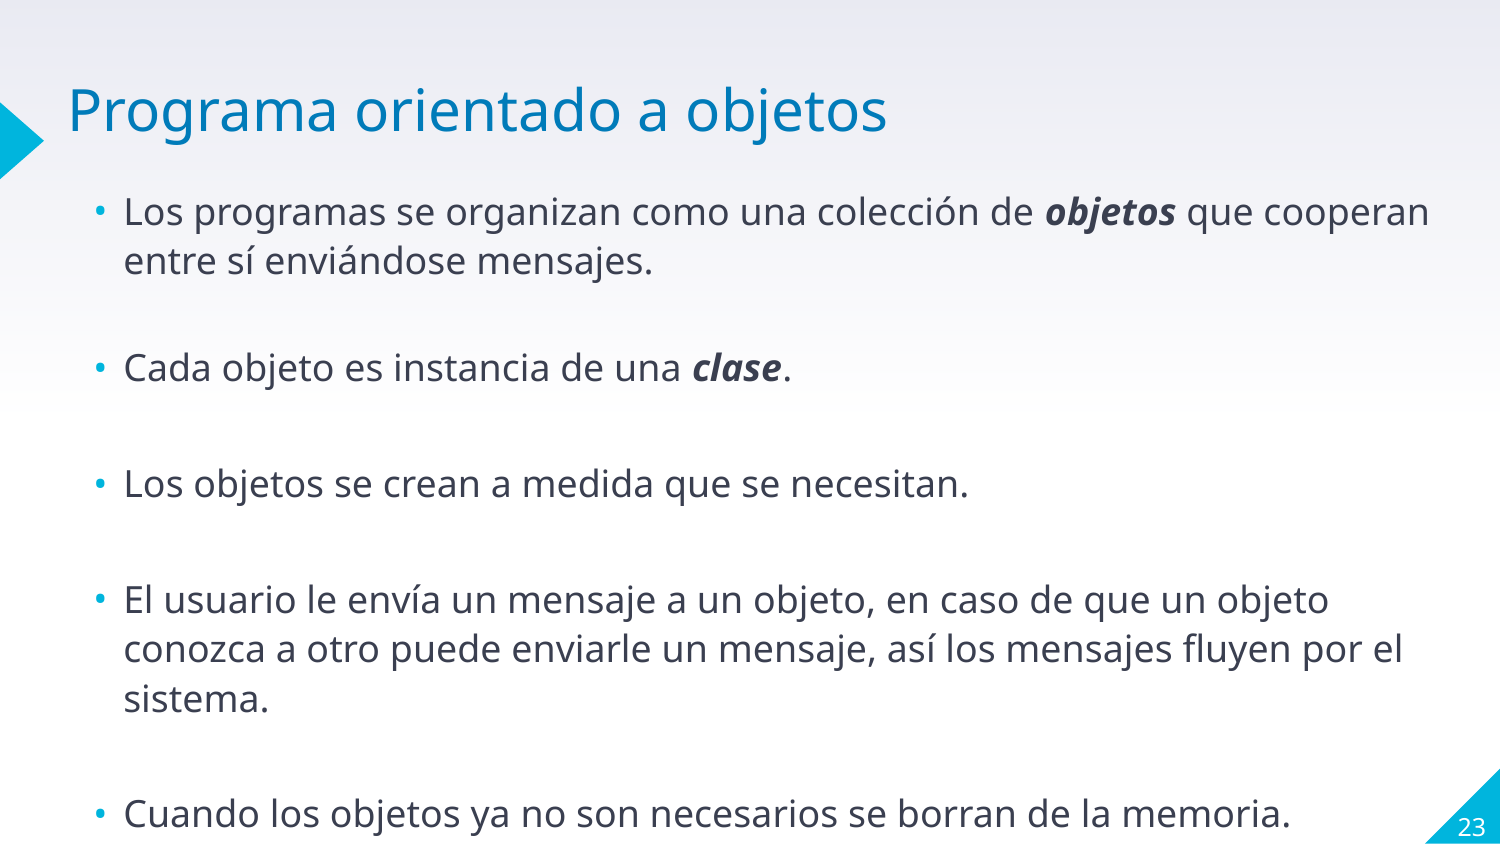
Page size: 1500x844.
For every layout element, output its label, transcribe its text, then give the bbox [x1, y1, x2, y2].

list Los programas se organizan como una colección de objetos que cooperan entre sí enviándose mensajes. Cada objeto es instancia de una clase. Los objetos se crean a medida que se necesitan. El usuario le envía un mensaje a un objeto, en caso de que un objeto conozca a otro puede enviarle un mensaje, así los mensajes fluyen por el sistema. Cuando los objetos ya no son necesarios se borran de la memoria. [78, 175, 1472, 812]
slide_number 23 [1442, 789, 1500, 844]
title Programa orientado a objetos [52, 26, 978, 204]
